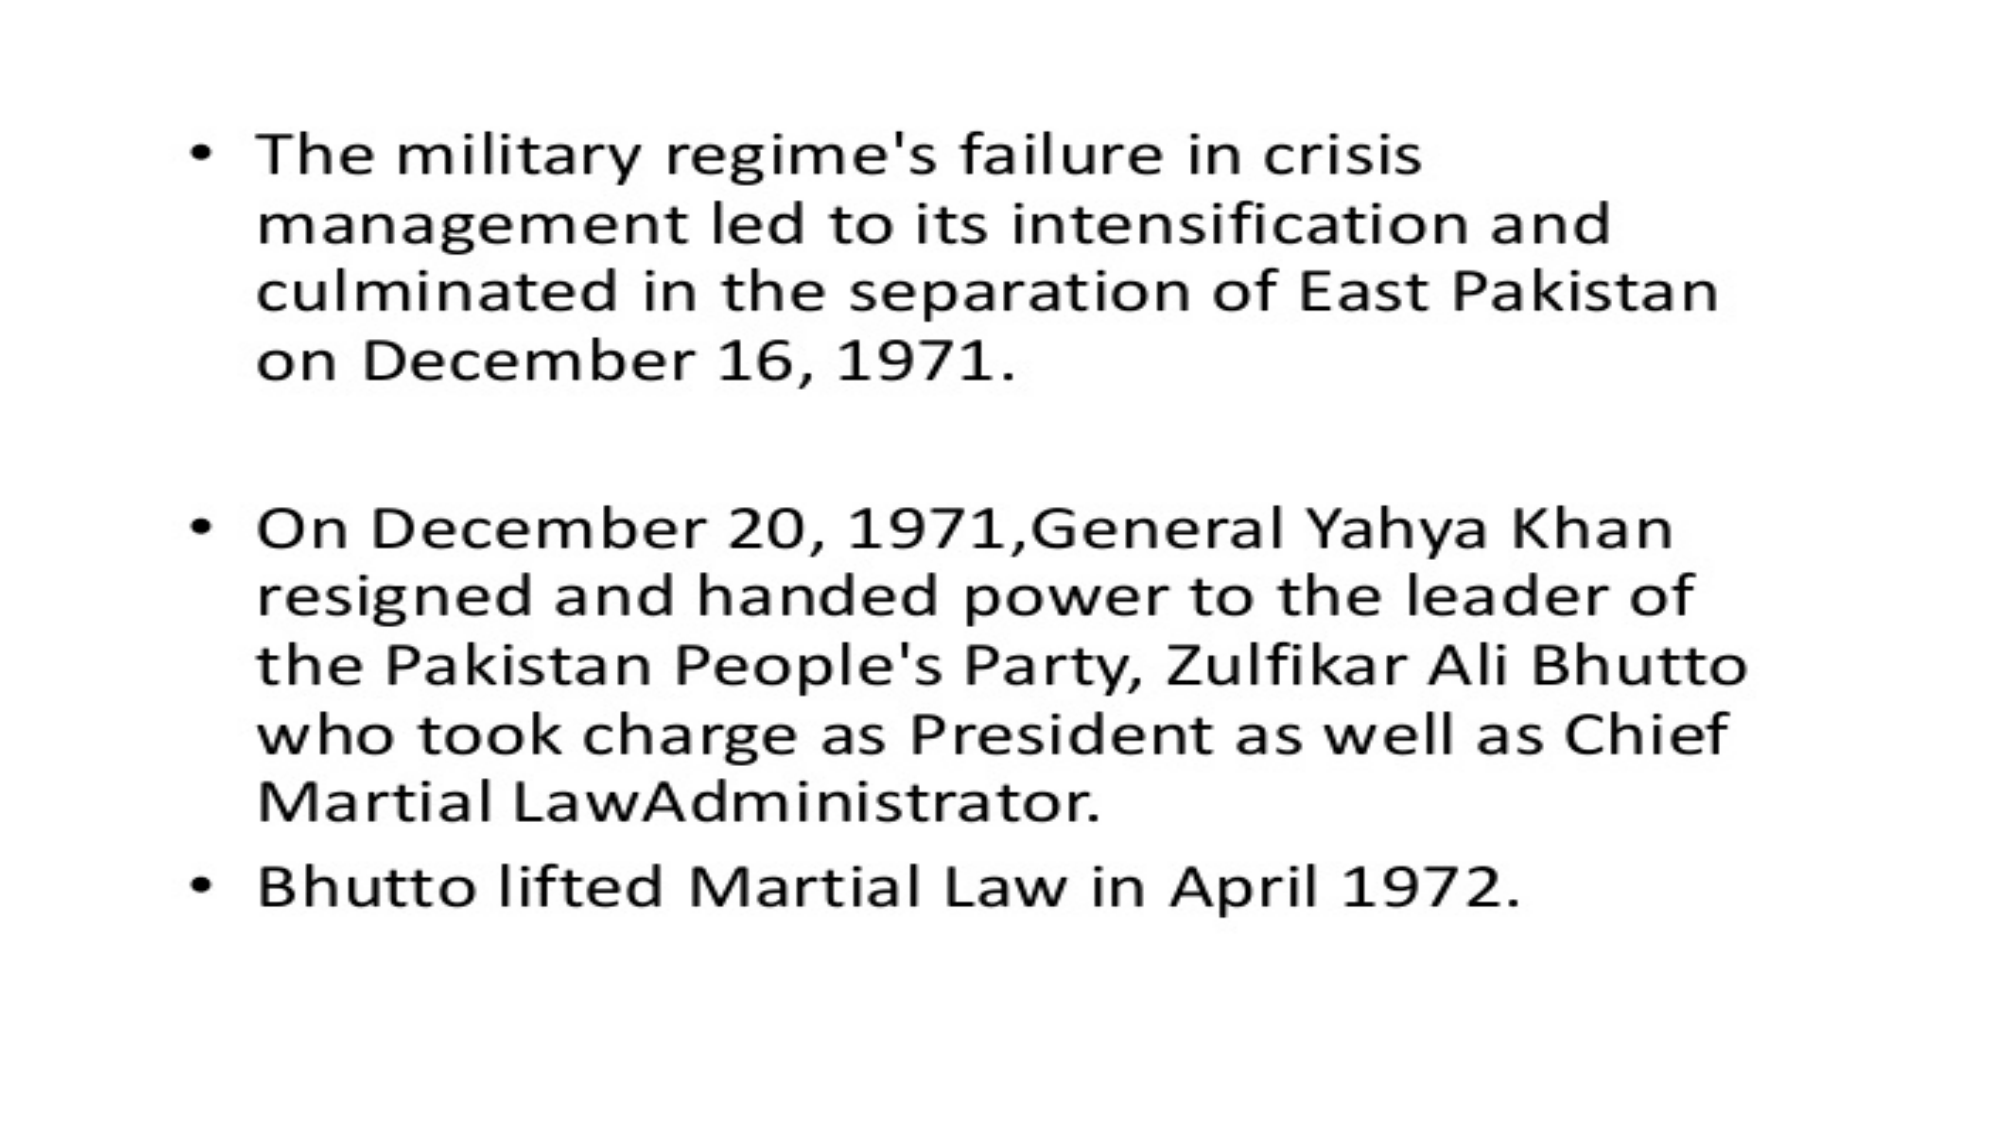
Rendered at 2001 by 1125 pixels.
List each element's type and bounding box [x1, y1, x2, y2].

picture [80, 20, 1890, 1094]
